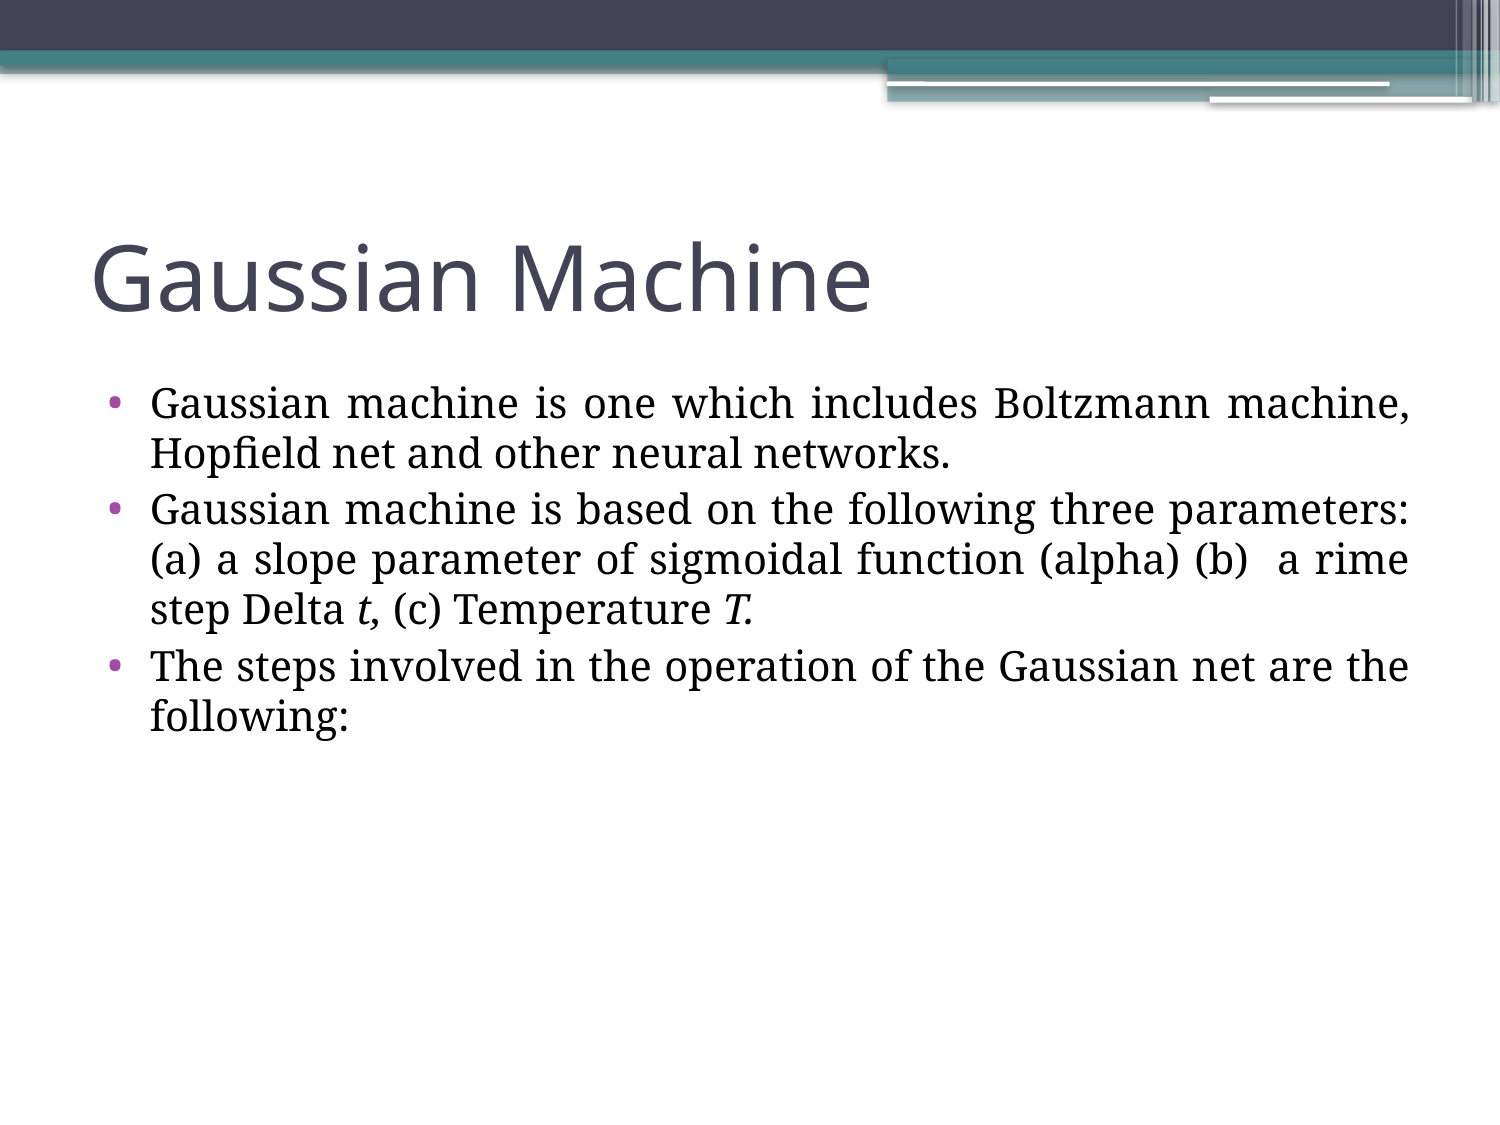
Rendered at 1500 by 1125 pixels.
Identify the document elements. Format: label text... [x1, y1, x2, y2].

list Gaussian machine is one which includes Boltzmann machine, Hopfield net and other neural networks. Gaussian machine is based on the following three parameters: (a) a slope parameter of sigmoidal function (alpha) (b) a rime step Delta t, (c) Temperature T. The steps involved in the operation of the Gaussian net are the following: [75, 368, 1425, 1079]
title Gaussian Machine [75, 187, 1425, 363]
